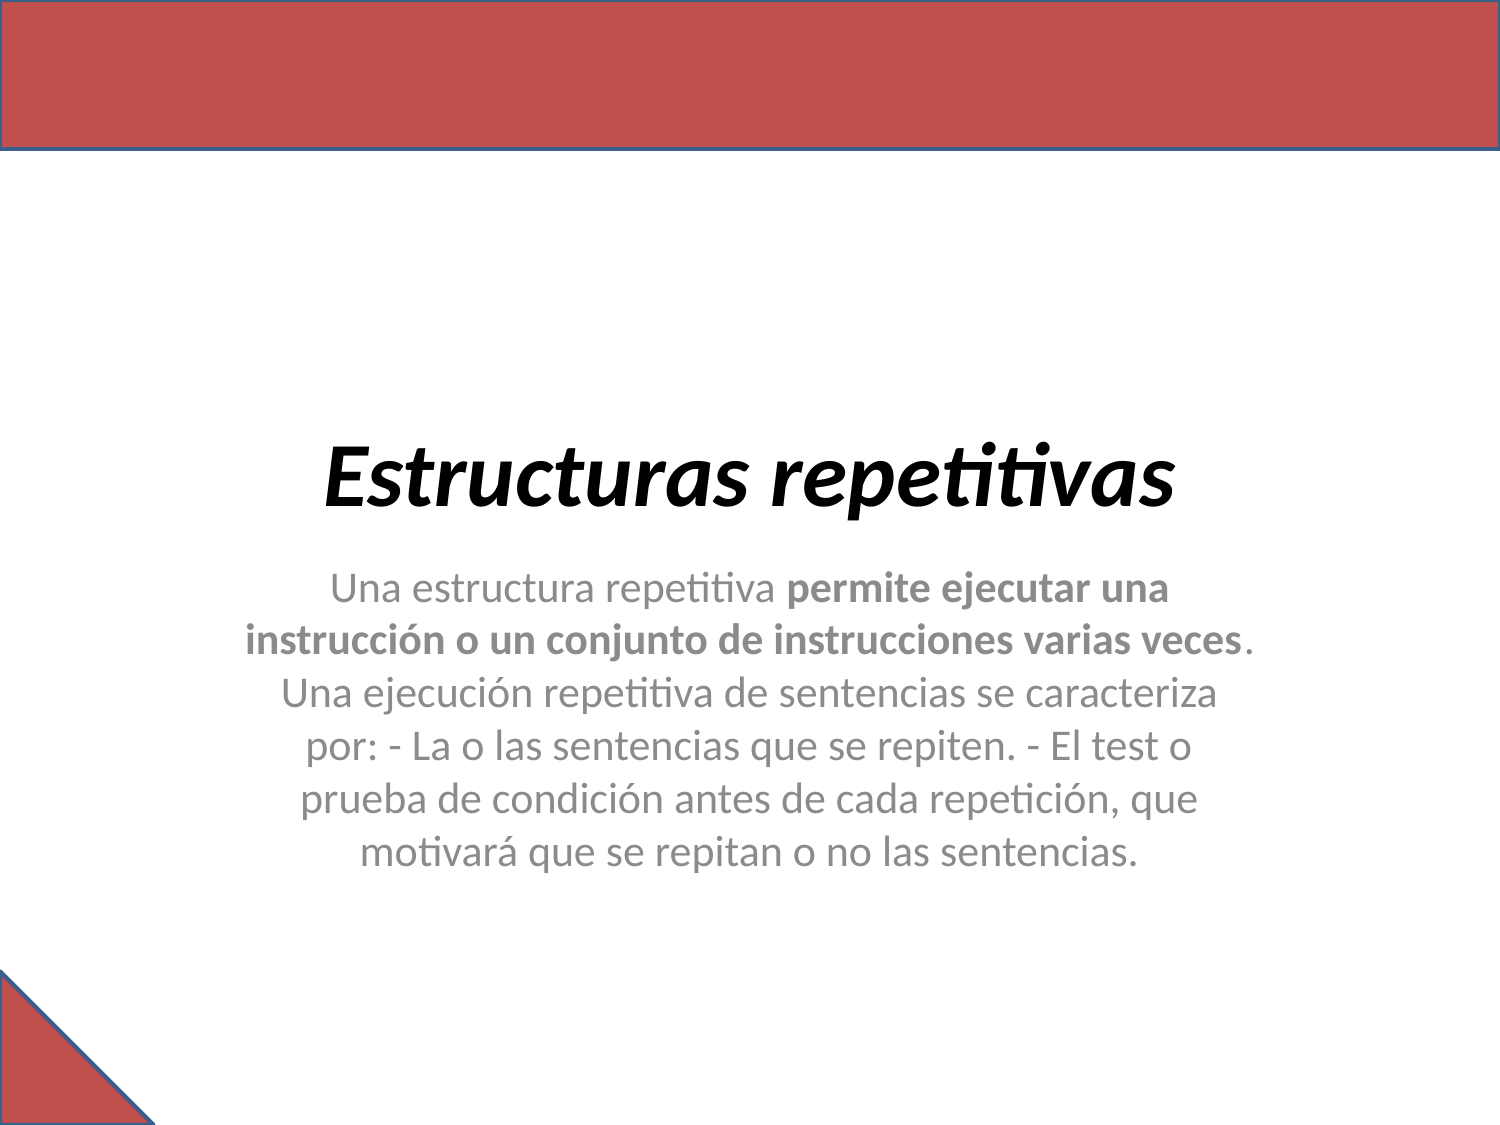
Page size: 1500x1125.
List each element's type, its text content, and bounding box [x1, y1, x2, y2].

title Estructuras repetitivas [112, 349, 1388, 591]
subtitle Una estructura repetitiva permite ejecutar una instrucción o un conjunto de instrucciones varias veces. Una ejecución repetitiva de sentencias se caracteriza por: - La o las sentencias que se repiten. - El test o prueba de condición antes de cada repetición, que motivará que se repitan o no las sentencias. [225, 550, 1275, 925]
text_box [0, 969, 156, 1125]
text_box [0, 0, 1500, 151]
